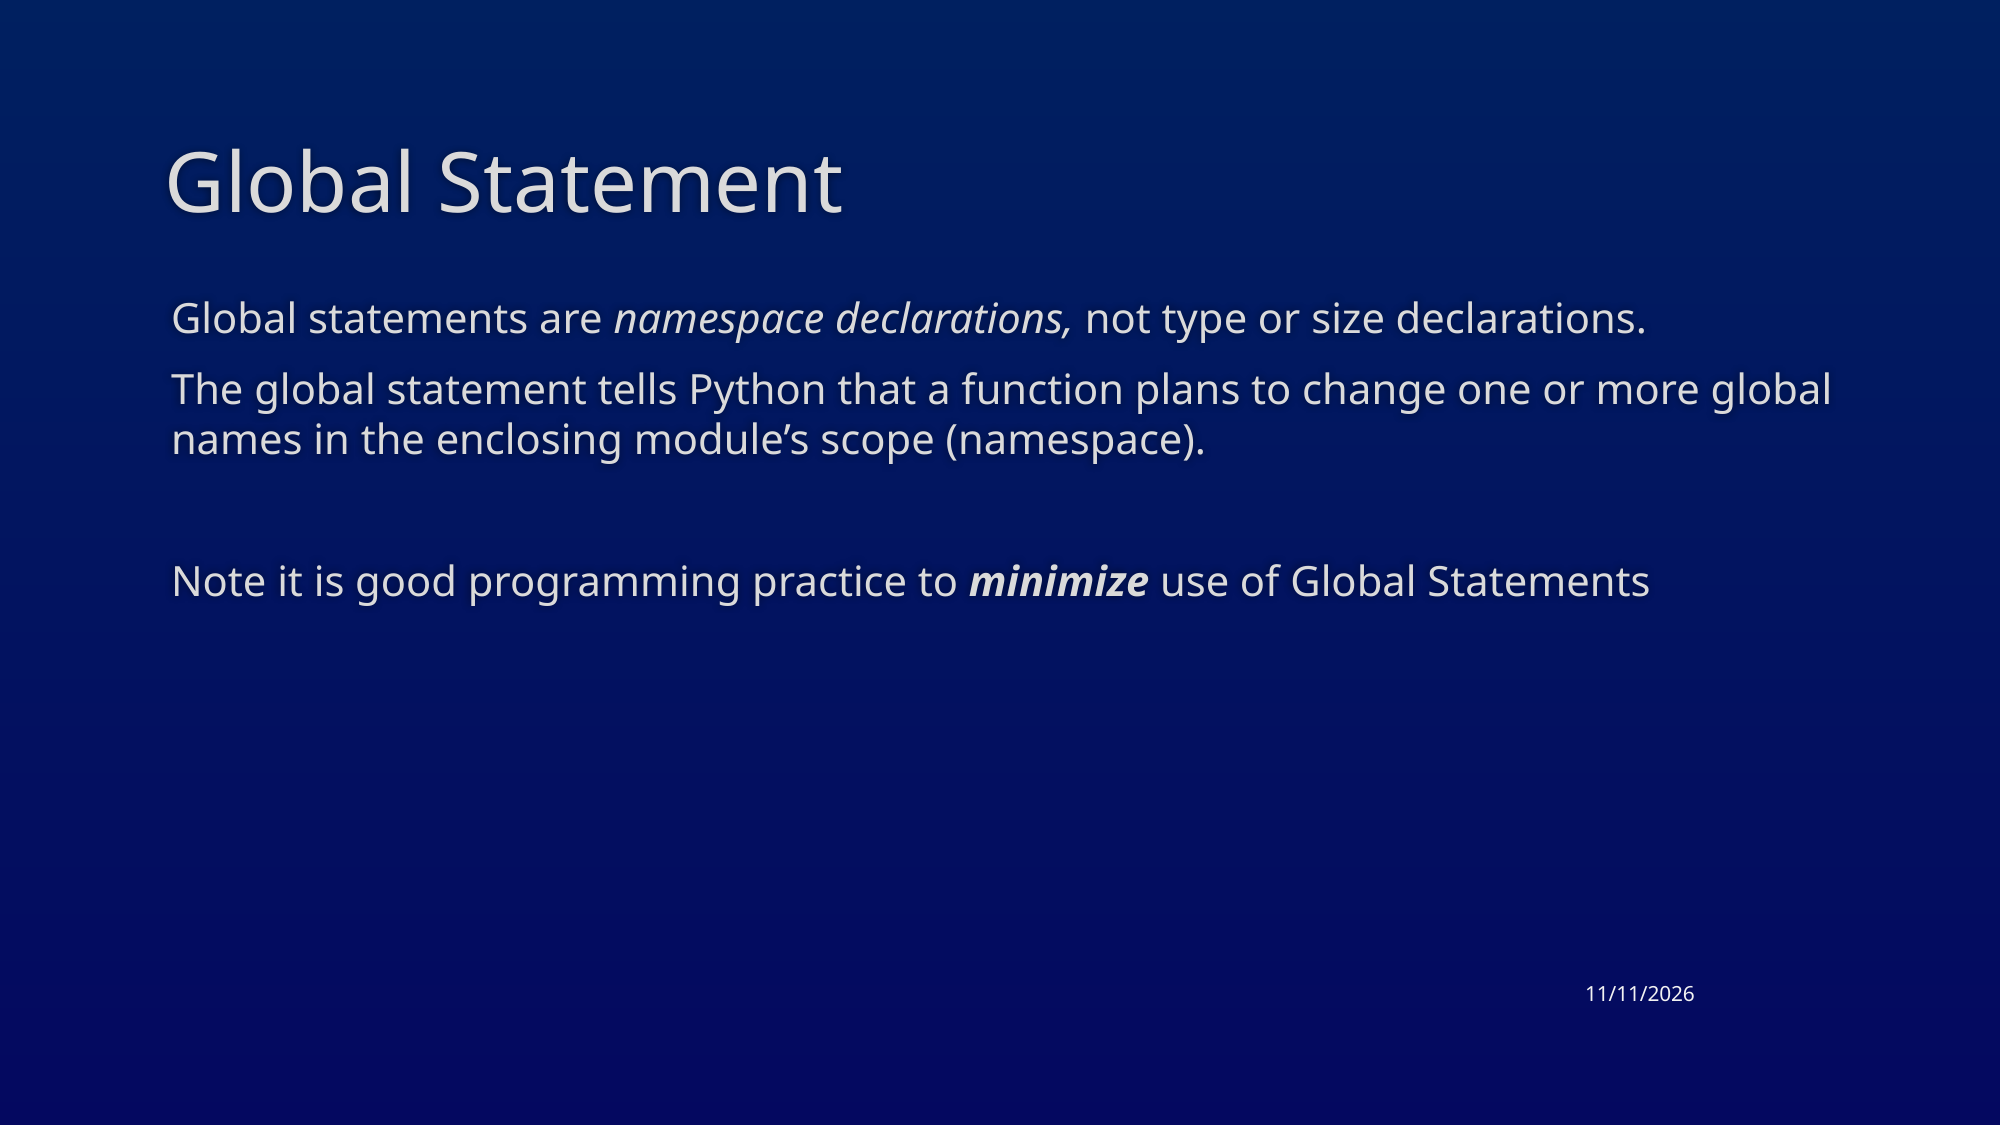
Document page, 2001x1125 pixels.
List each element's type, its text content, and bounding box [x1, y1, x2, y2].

title Global Statement [149, 99, 1849, 260]
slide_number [1259, 965, 1710, 1025]
list Global statements are namespace declarations, not type or size declarations. The global statement tells Python that a function plans to change one or more global names in the enclosing module’s scope (namespace). Note it is good programming practice to minimize use of Global Statements [149, 284, 1849, 950]
